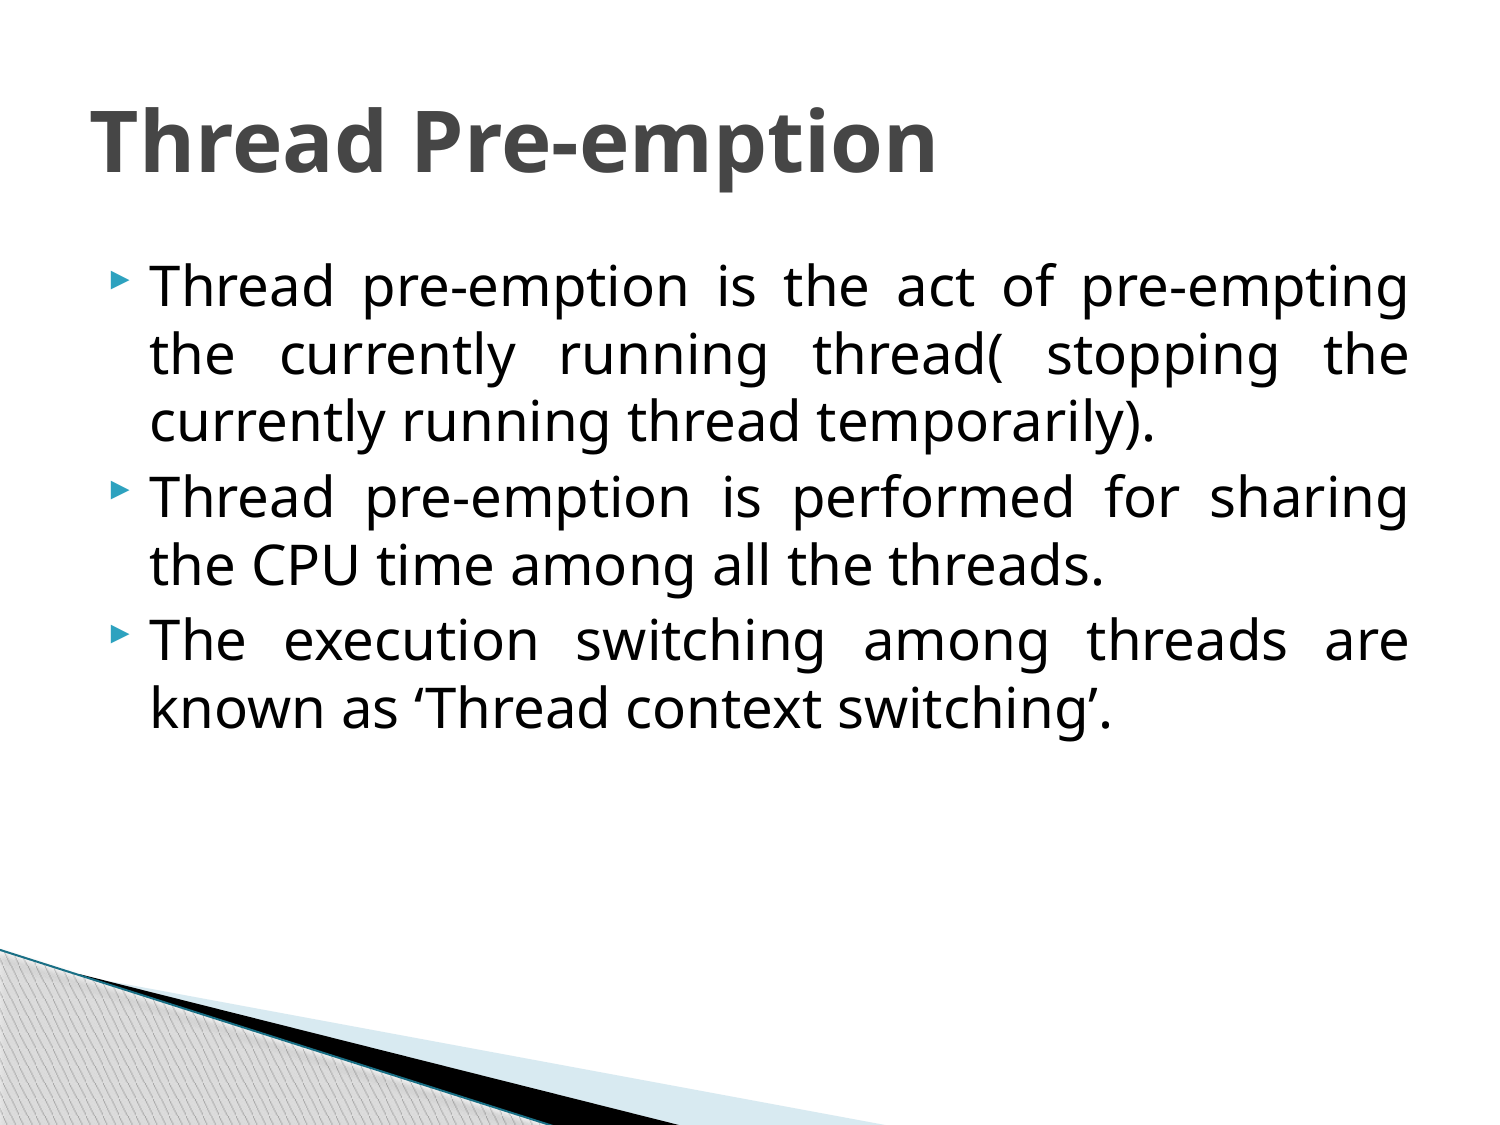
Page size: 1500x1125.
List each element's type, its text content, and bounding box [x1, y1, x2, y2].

title Thread Pre-emption [75, 45, 1425, 233]
list Thread pre-emption is the act of pre-empting the currently running thread( stopping the currently running thread temporarily). Thread pre-emption is performed for sharing the CPU time among all the threads. The execution switching among threads are known as ‘Thread context switching’. [75, 243, 1425, 986]
